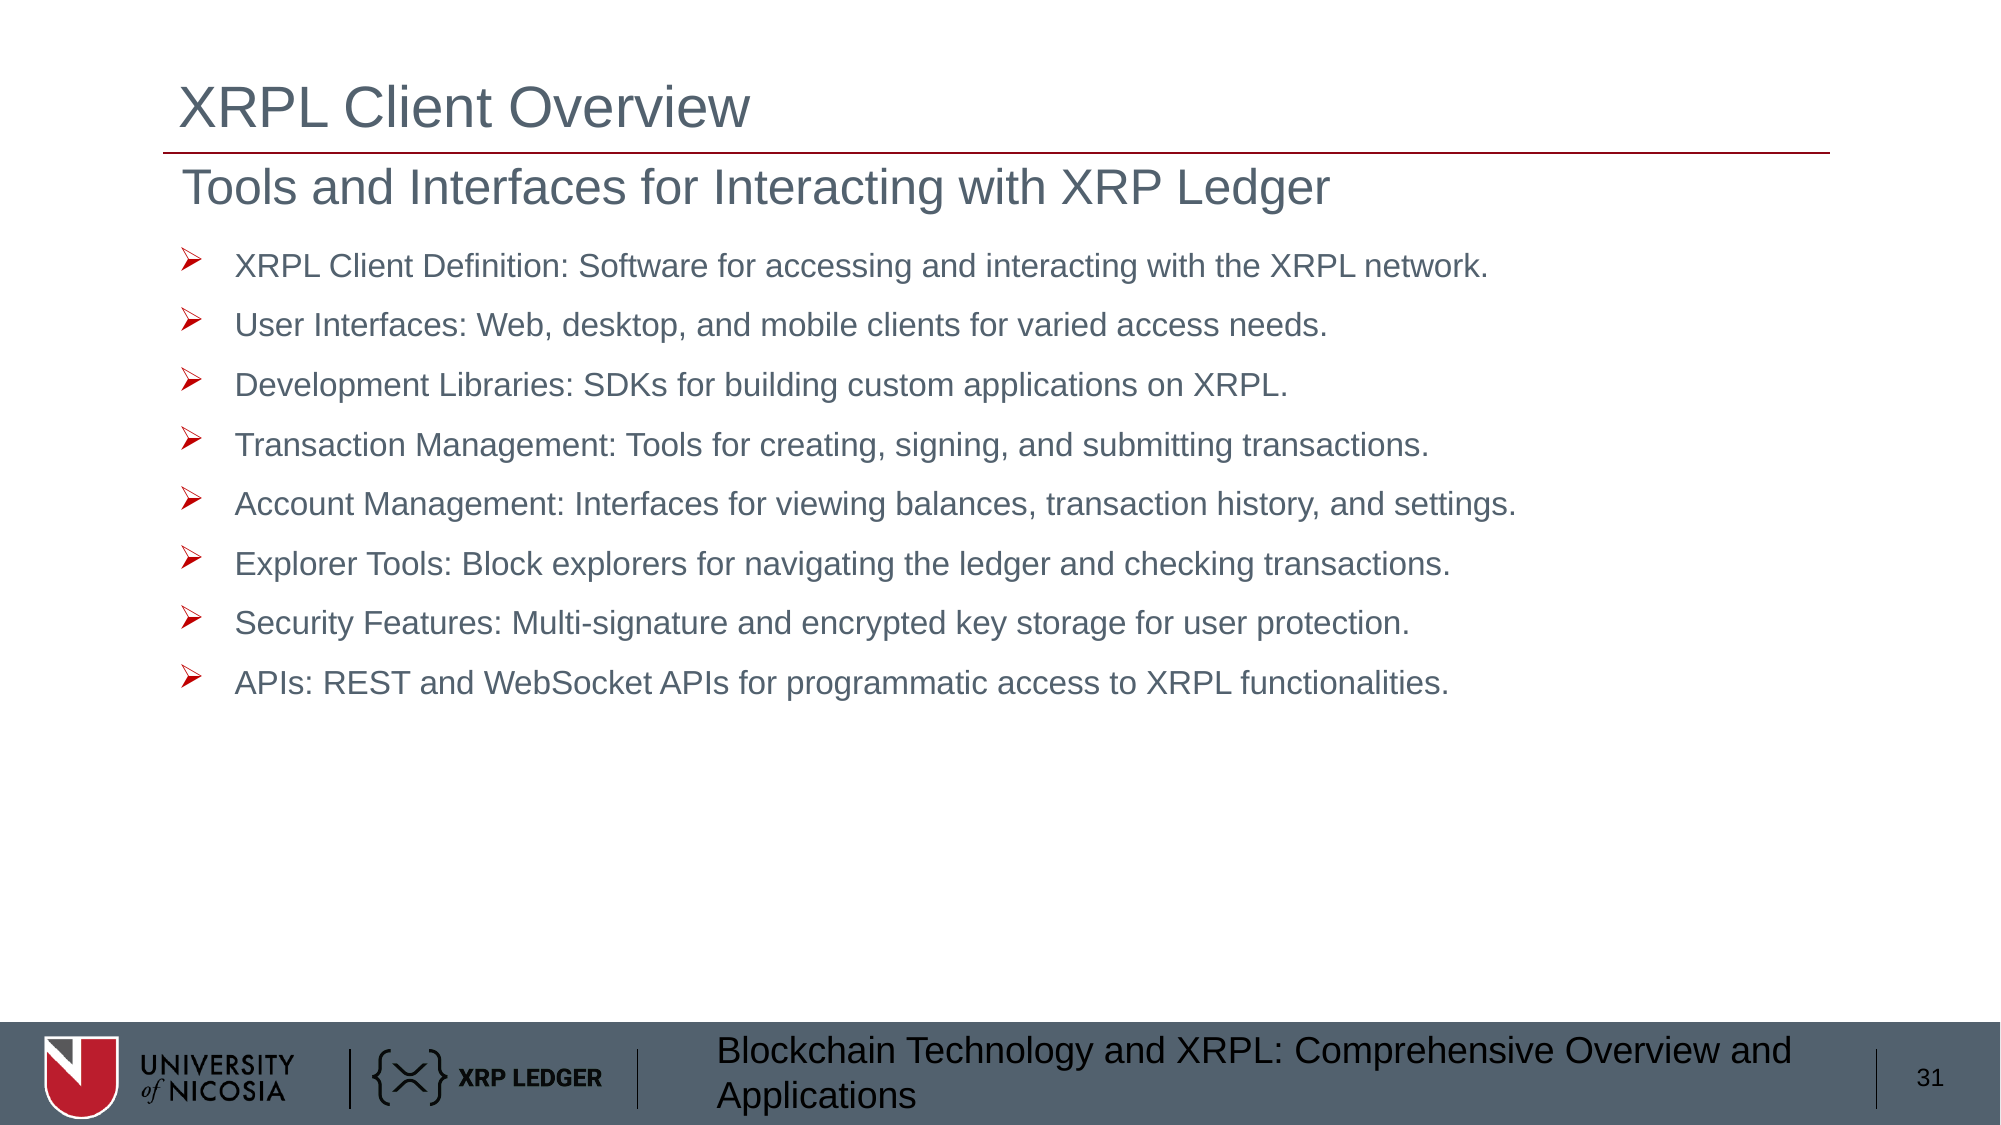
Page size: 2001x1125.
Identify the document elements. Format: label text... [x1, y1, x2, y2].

picture [371, 1048, 603, 1107]
text_box Tools and Interfaces for Interacting with XRP Ledger [179, 153, 1475, 216]
picture [31, 1012, 307, 1125]
text_box XRPL Client Definition: Software for accessing and interacting with the XRPL network. User Interfaces: Web, desktop, and mobile clients for varied access needs. Development Libraries: SDKs for building custom applications on XRPL. Transaction Management: Tools for creating, signing, and submitting transactions. Account Management: Interfaces for viewing balances, transaction history, and settings. Explorer Tools: Block explorers for navigating the ledger and checking transactions. Security Features: Multi-signature and encrypted key storage for user protection. APIs: REST and WebSocket APIs for programmatic access to XRPL functionalities. [176, 252, 1775, 701]
title XRPL Client Overview [176, 67, 1513, 252]
slide_number 31 [1910, 1061, 1951, 1125]
